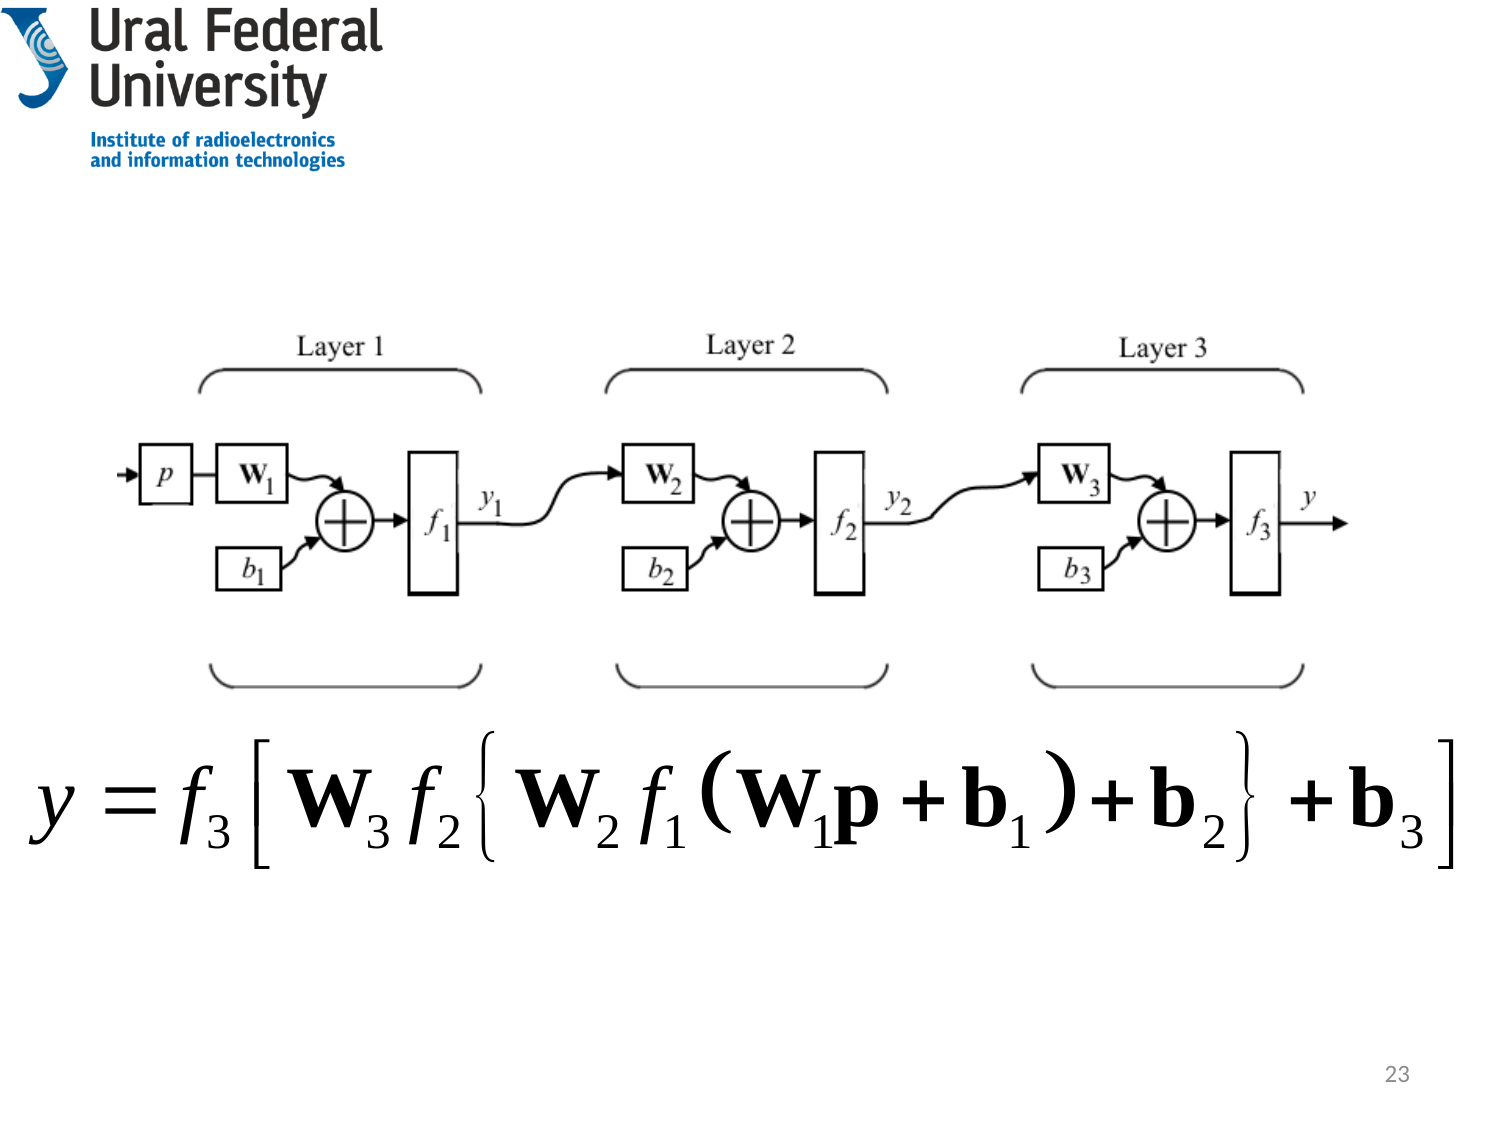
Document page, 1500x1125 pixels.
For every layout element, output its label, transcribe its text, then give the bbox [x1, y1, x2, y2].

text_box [16, 727, 1484, 882]
picture [0, 0, 384, 174]
slide_number 23 [1074, 1042, 1425, 1103]
picture [116, 325, 1384, 710]
